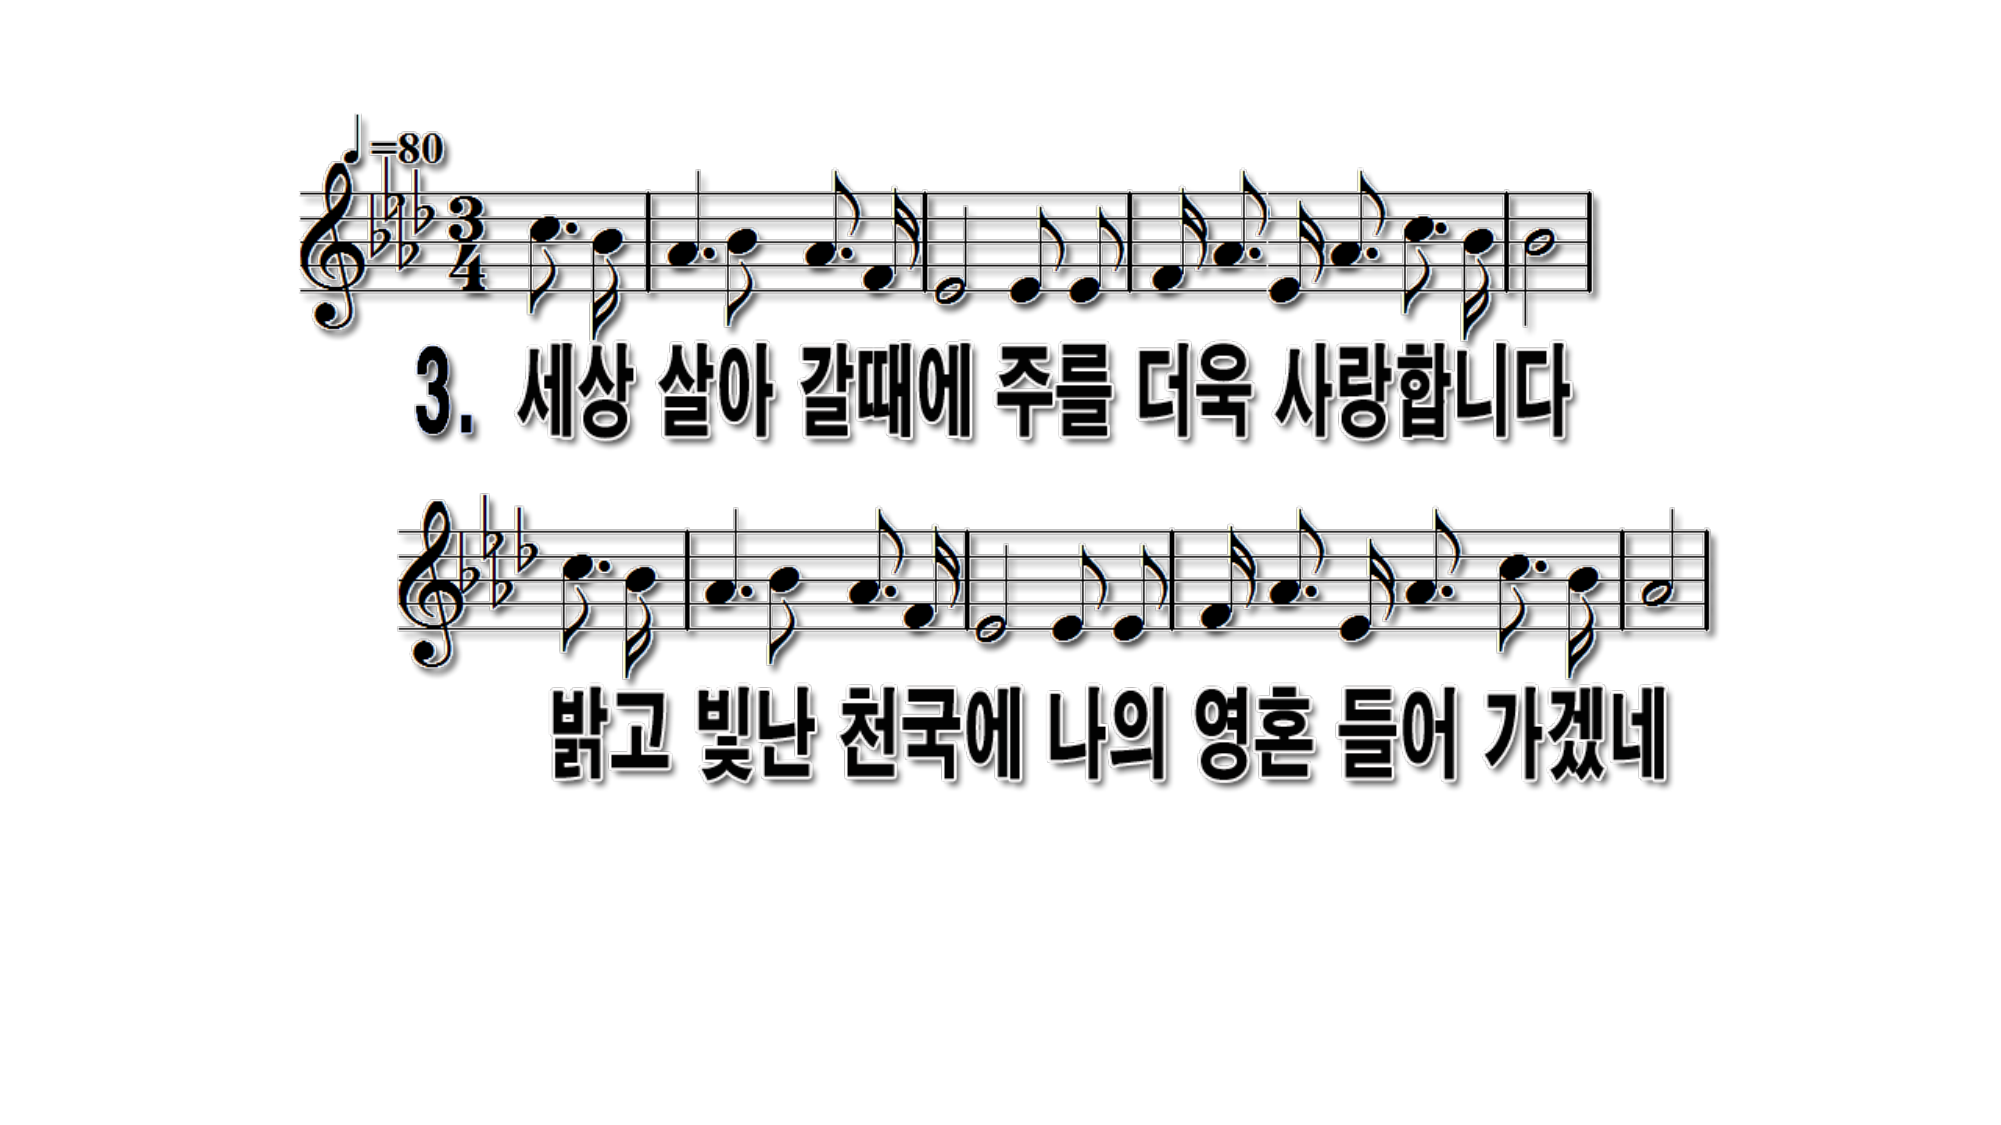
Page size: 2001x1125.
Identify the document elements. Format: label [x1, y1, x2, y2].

picture [249, 0, 1750, 835]
